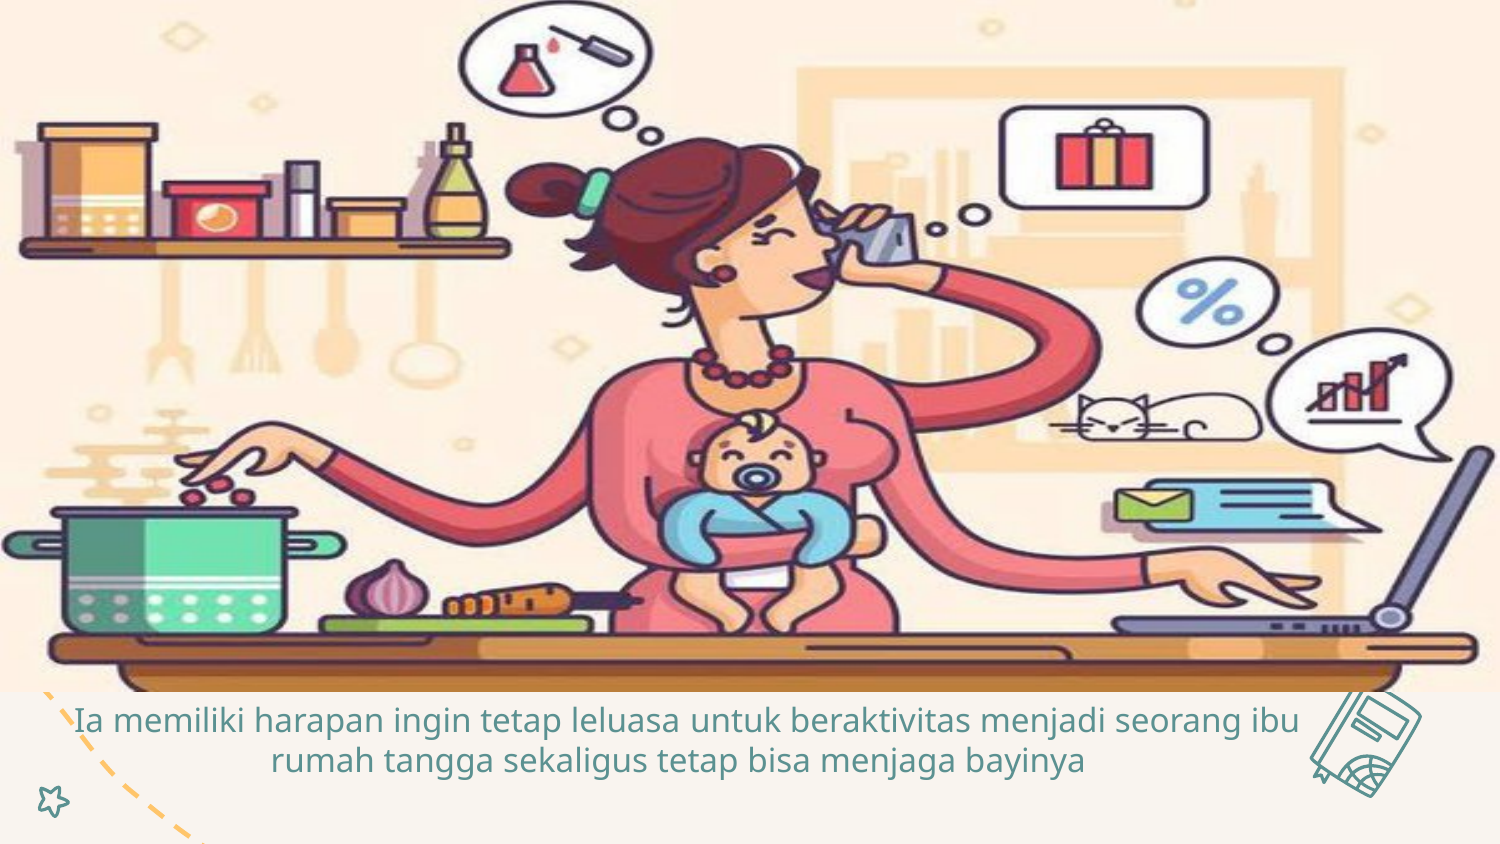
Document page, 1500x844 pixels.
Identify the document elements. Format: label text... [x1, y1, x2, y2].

text_box Ia memiliki harapan ingin tetap leluasa untuk beraktivitas menjadi seorang ibu rumah tangga sekaligus tetap bisa menjaga bayinya [52, 700, 1324, 826]
picture [0, 0, 1500, 692]
